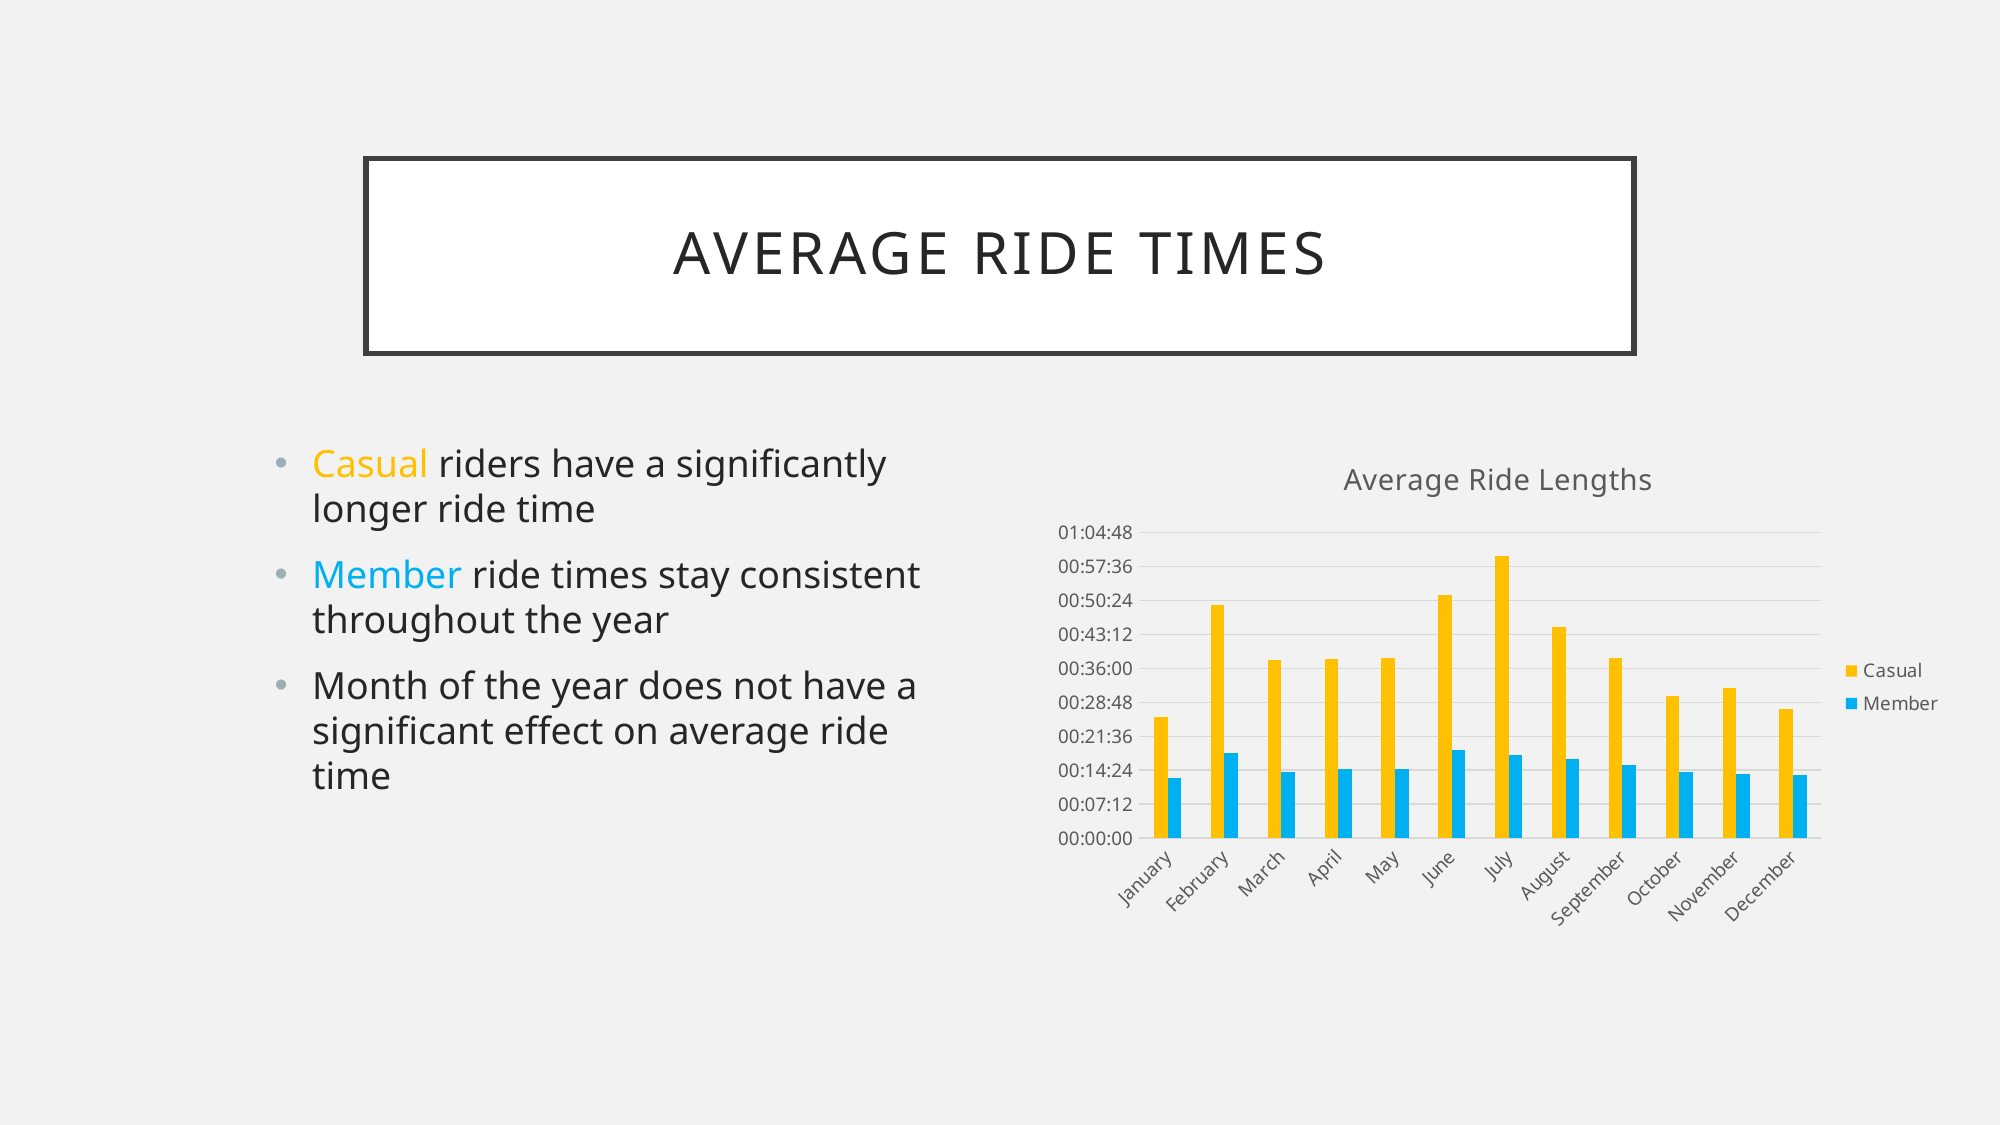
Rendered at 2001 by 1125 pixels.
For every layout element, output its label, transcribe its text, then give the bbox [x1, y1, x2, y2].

title Average Ride Times [363, 156, 1637, 356]
chart [1039, 432, 1957, 942]
list Casual riders have a significantly longer ride time Member ride times stay consistent throughout the year Month of the year does not have a significant effect on average ride time [259, 432, 961, 942]
